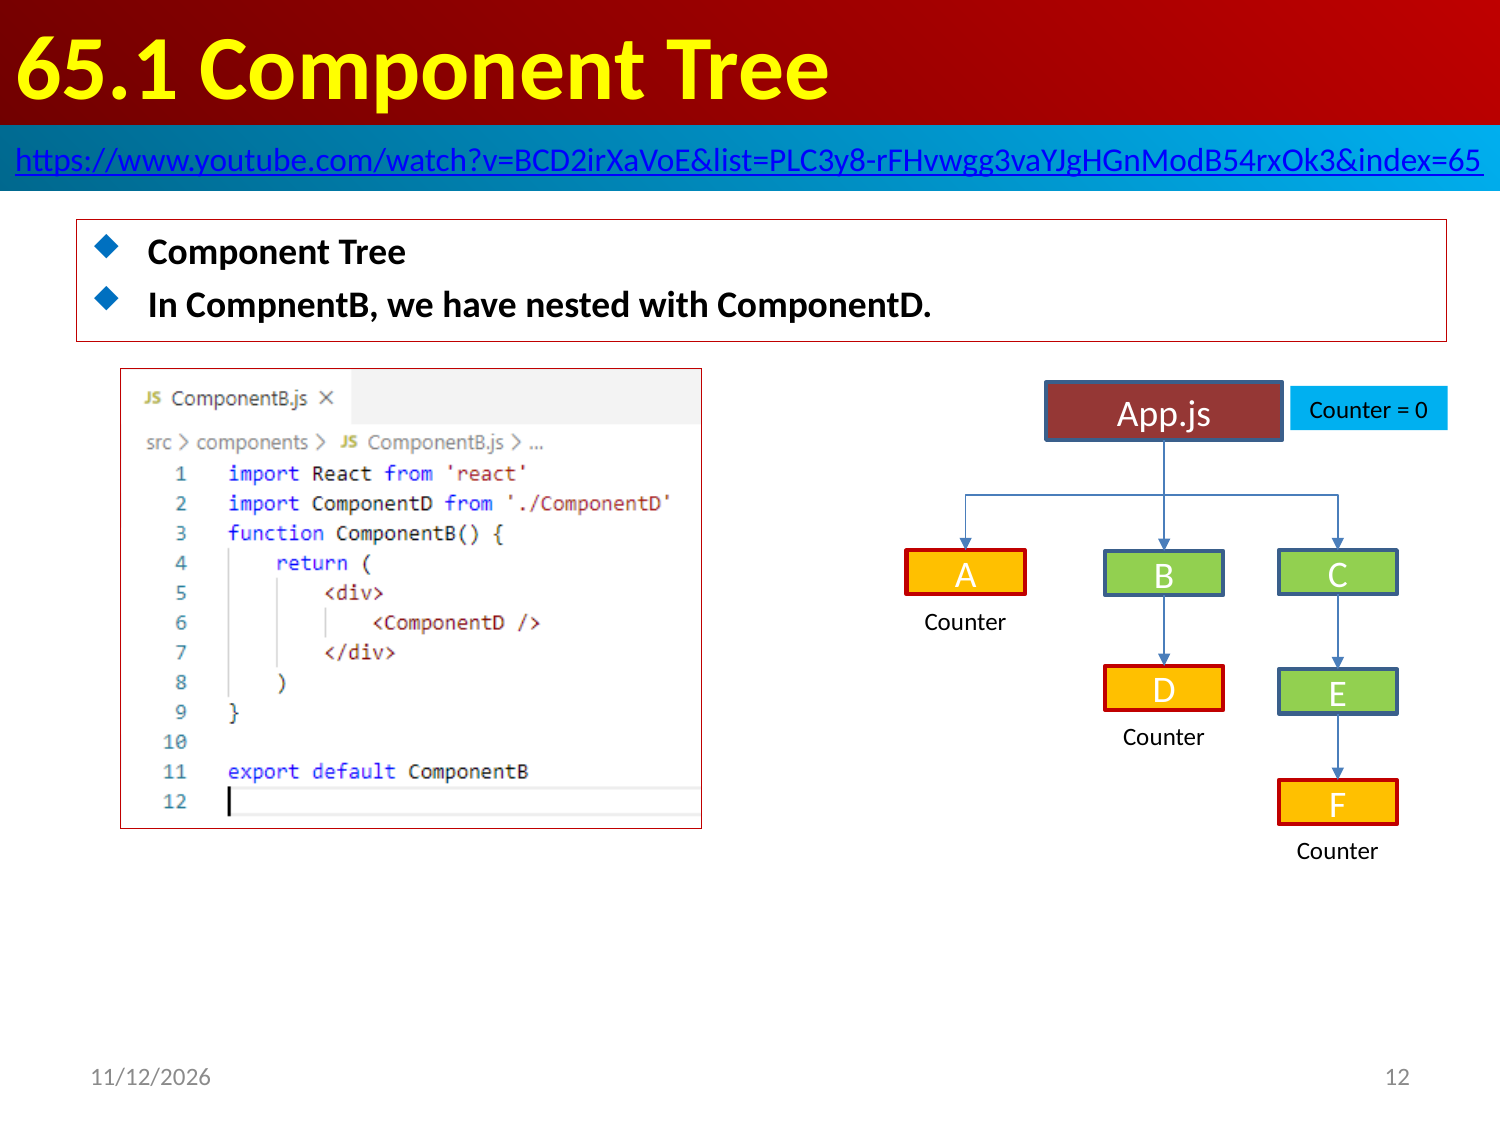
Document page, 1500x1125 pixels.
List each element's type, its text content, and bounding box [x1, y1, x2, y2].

text_box A [904, 548, 1004, 596]
text_box B [1126, 549, 1225, 597]
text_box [1195, 407, 1307, 583]
text_box App.js [1044, 380, 1284, 442]
title 65.1 Component Tree [0, 0, 1500, 125]
slide_number 12 [1074, 1042, 1425, 1109]
text_box Counter [1076, 711, 1252, 760]
text_box Counter [1250, 826, 1426, 874]
subtitle Component Tree In CompnentB, we have nested with ComponentD. [76, 219, 1447, 342]
text_box C [1277, 548, 1399, 596]
text_box D [1103, 664, 1225, 711]
text_box E [1277, 667, 1399, 716]
text_box F [1277, 778, 1399, 826]
text_box https://www.youtube.com/watch?v=BCD2irXaVoE&list=PLC3y8-rFHvwgg3vaYJgHGnModB54rxOk3&index=65 [0, 125, 1500, 191]
picture [120, 368, 703, 829]
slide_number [75, 1042, 425, 1109]
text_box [1009, 395, 1121, 595]
text_box Counter = 0 [1288, 384, 1450, 432]
text_box Counter [878, 596, 1053, 644]
